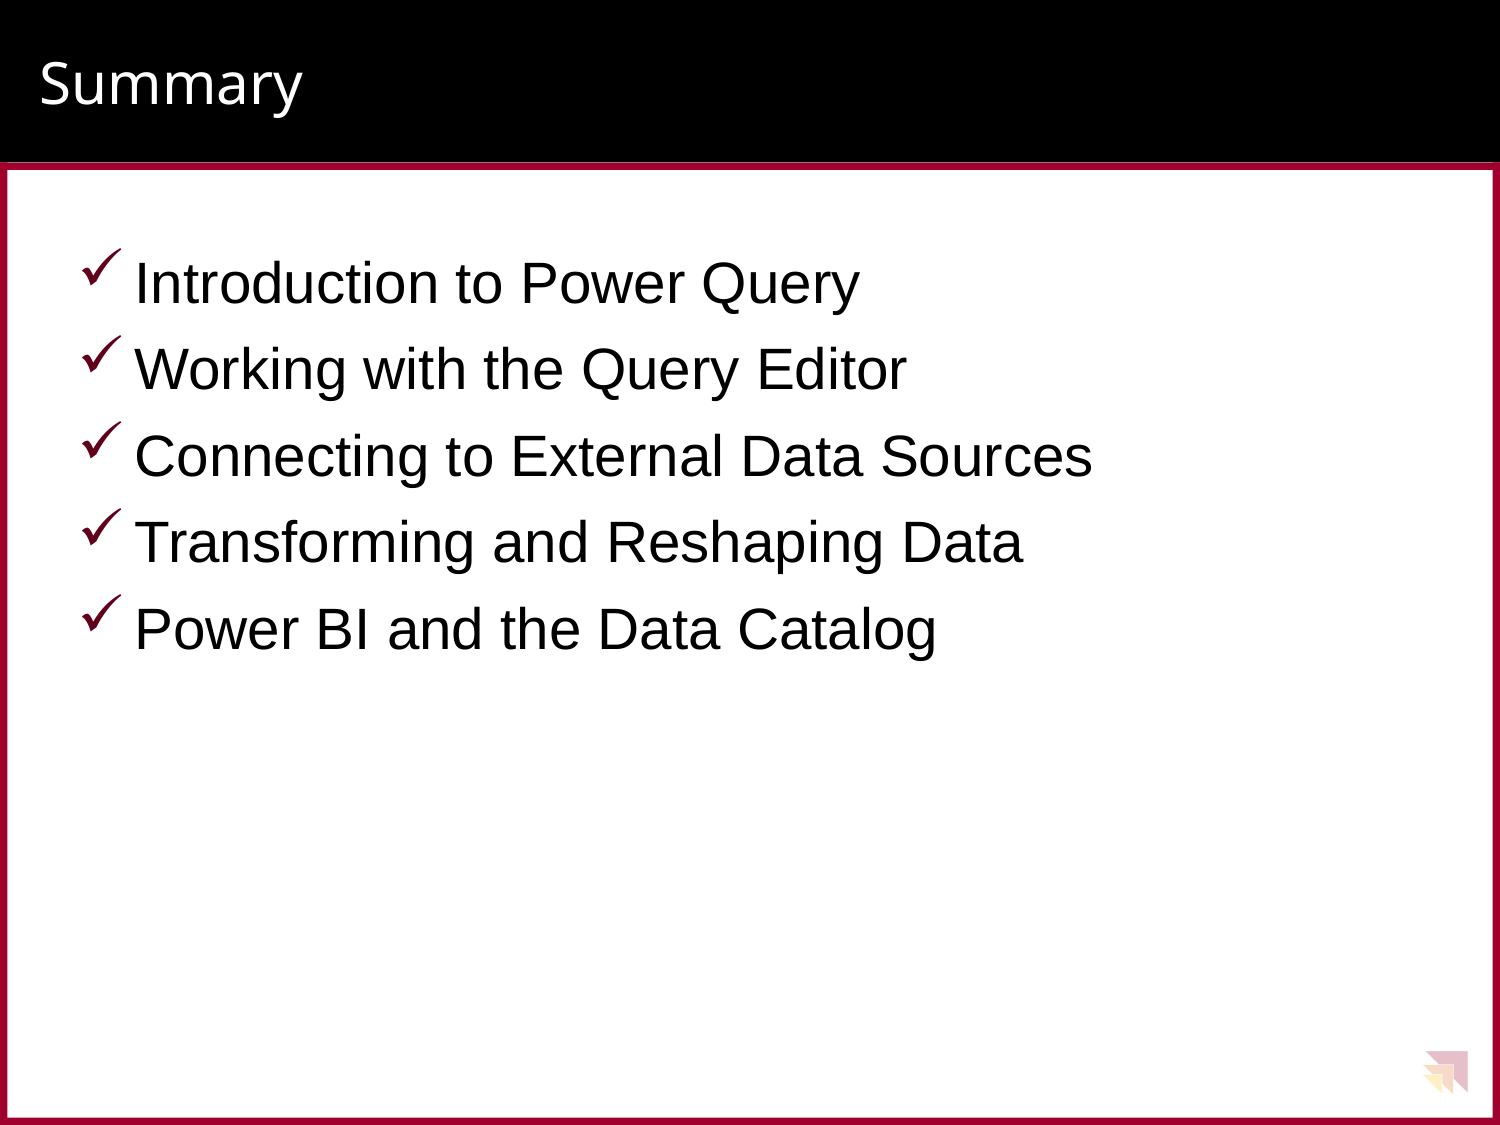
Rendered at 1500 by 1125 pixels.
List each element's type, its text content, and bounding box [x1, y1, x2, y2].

list Introduction to Power Query Working with the Query Editor Connecting to External Data Sources Transforming and Reshaping Data Power BI and the Data Catalog [62, 237, 1438, 1088]
title Summary [24, 12, 1438, 150]
